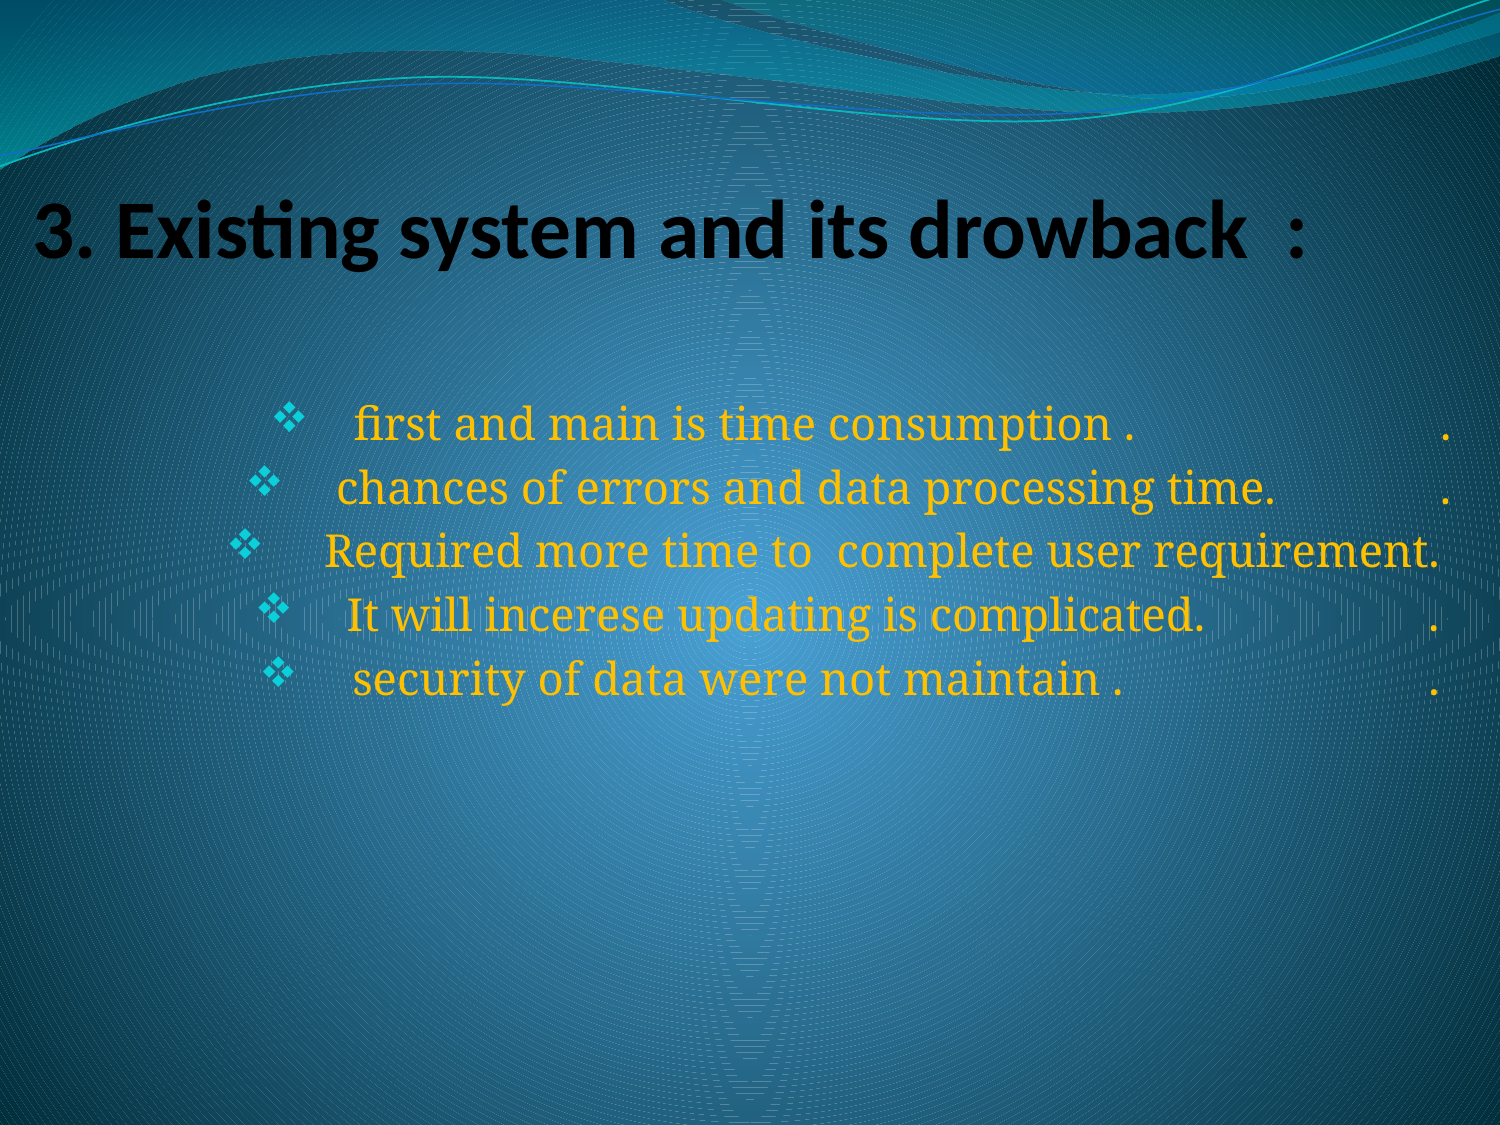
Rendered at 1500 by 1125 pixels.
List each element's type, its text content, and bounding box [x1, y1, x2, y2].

subtitle first and main is time consumption . . chances of errors and data processing time. . Required more time to complete user requirement. It will incerese updating is complicated. . security of data were not maintain . . [99, 387, 1463, 900]
title 3. Existing system and its drowback : [24, 149, 1313, 275]
